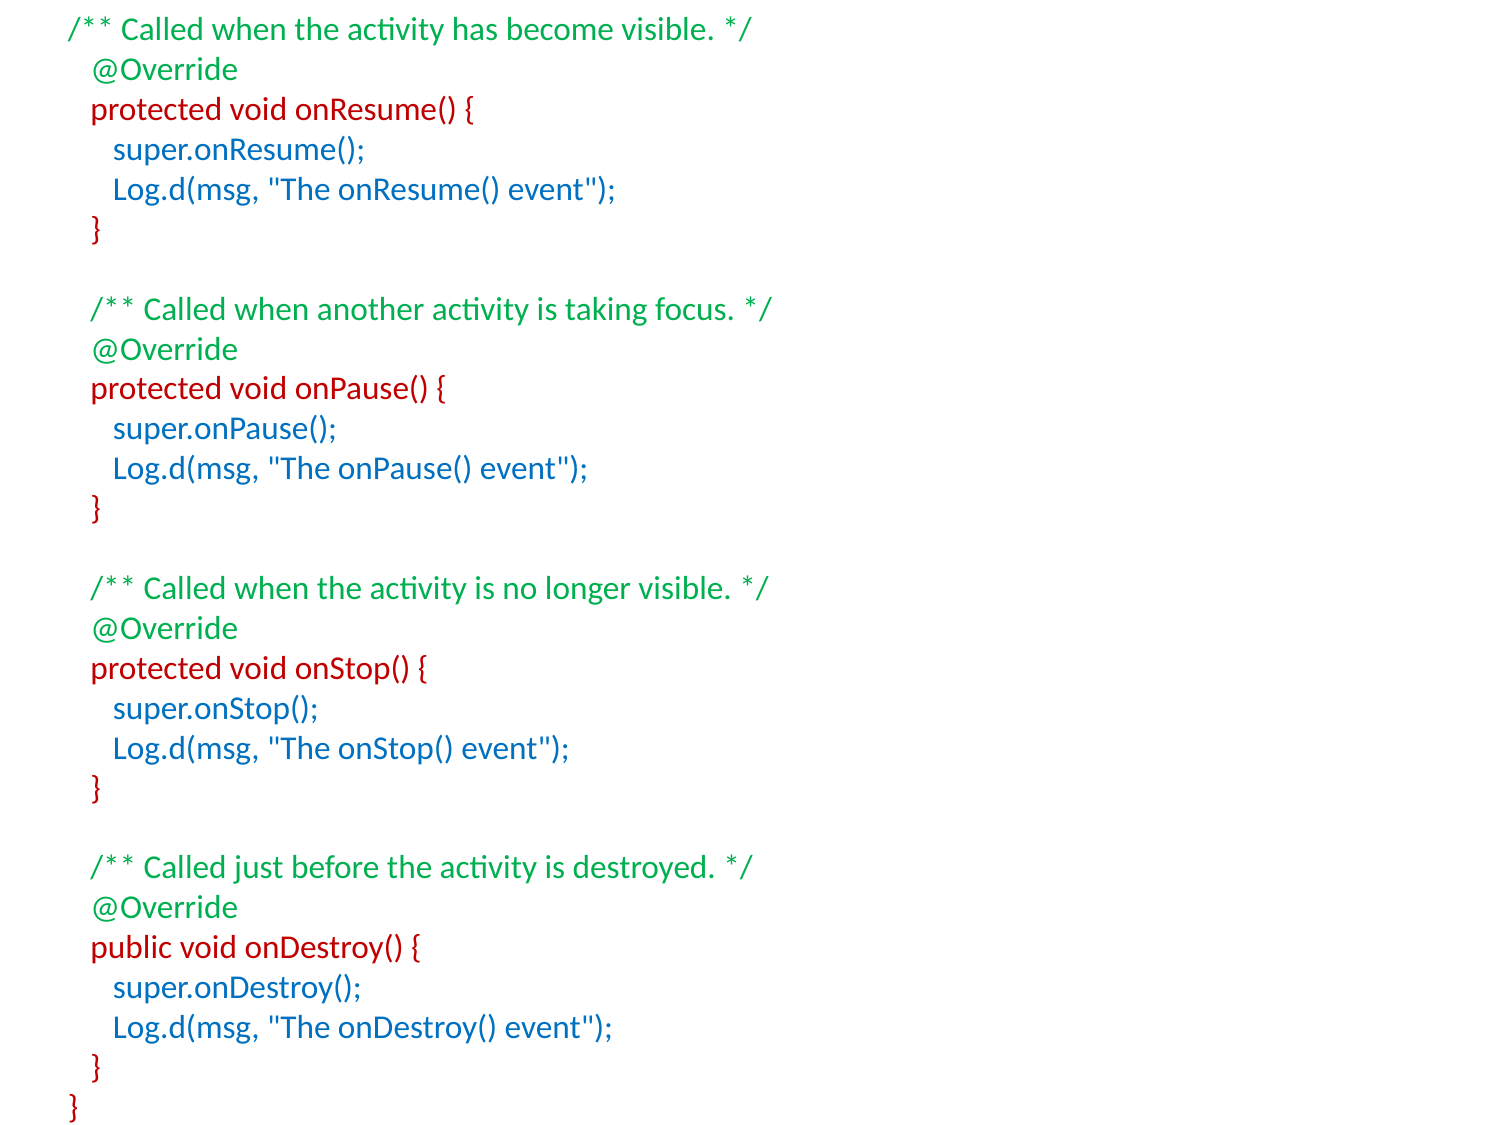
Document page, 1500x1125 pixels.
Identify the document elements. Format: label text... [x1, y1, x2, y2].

text_box /** Called when the activity has become visible. */ @Override protected void onResume() { super.onResume(); Log.d(msg, "The onResume() event"); } /** Called when another activity is taking focus. */ @Override protected void onPause() { super.onPause(); Log.d(msg, "The onPause() event"); } /** Called when the activity is no longer visible. */ @Override protected void onStop() { super.onStop(); Log.d(msg, "The onStop() event"); } /** Called just before the activity is destroyed. */ @Override public void onDestroy() { super.onDestroy(); Log.d(msg, "The onDestroy() event"); } } [53, 0, 1500, 1125]
